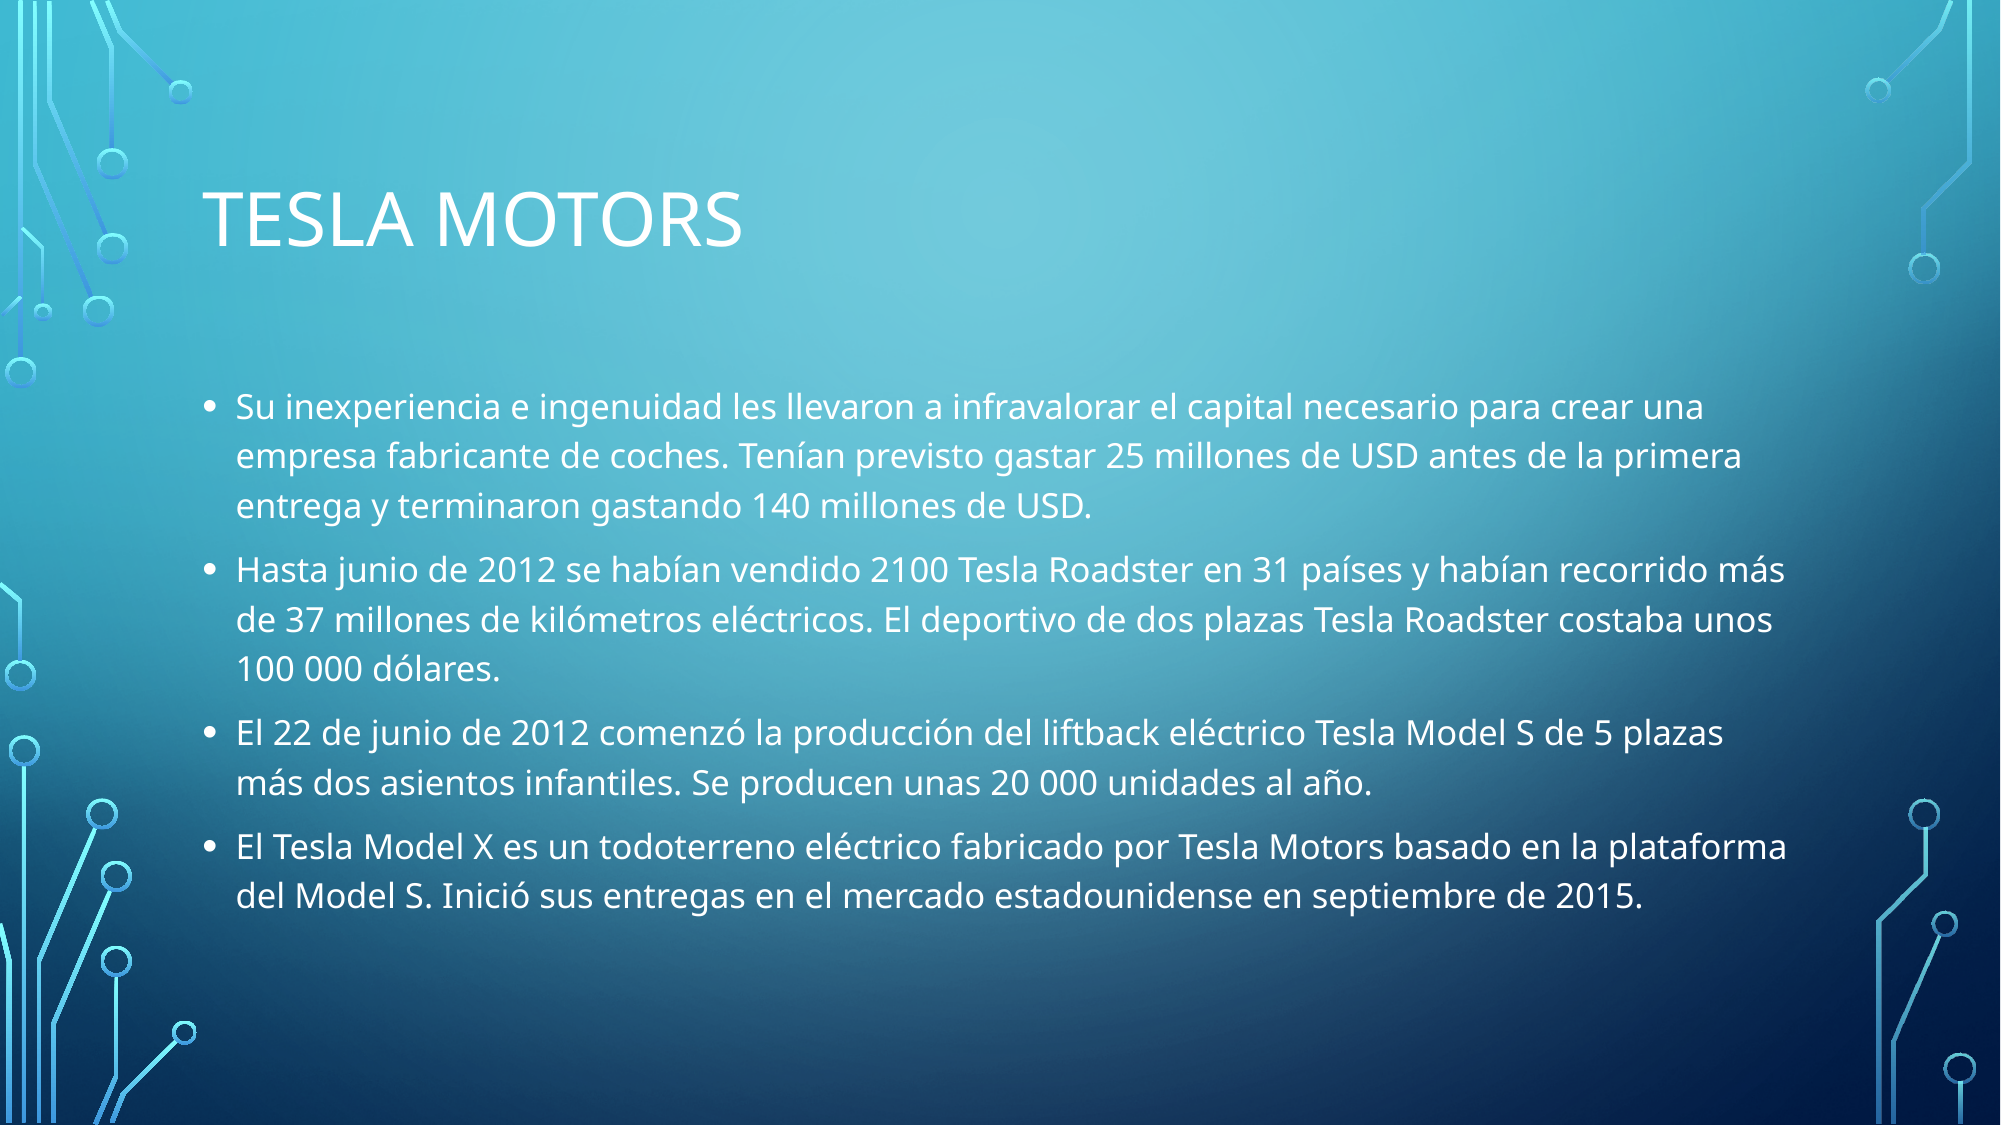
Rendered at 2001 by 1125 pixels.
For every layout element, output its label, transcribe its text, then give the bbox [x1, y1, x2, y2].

title TESLA MOTORS [187, 101, 1813, 344]
list Su inexperiencia e ingenuidad les llevaron a infravalorar el capital necesario para crear una empresa fabricante de coches. Tenían previsto gastar 25 millones de USD antes de la primera entrega y terminaron gastando 140 millones de USD. Hasta junio de 2012 se habían vendido 2100 Tesla Roadster en 31 países y habían recorrido más de 37 millones de kilómetros eléctricos. El deportivo de dos plazas Tesla Roadster costaba unos 100 000 dólares. El 22 de junio de 2012 comenzó la producción del liftback eléctrico Tesla Model S de 5 plazas más dos asientos infantiles. Se producen unas 20 000 unidades al año. El Tesla Model X es un todoterreno eléctrico fabricado por Tesla Motors basado en la plataforma del Model S. Inició sus entregas en el mercado estadounidense en septiembre de 2015. [187, 369, 1813, 950]
